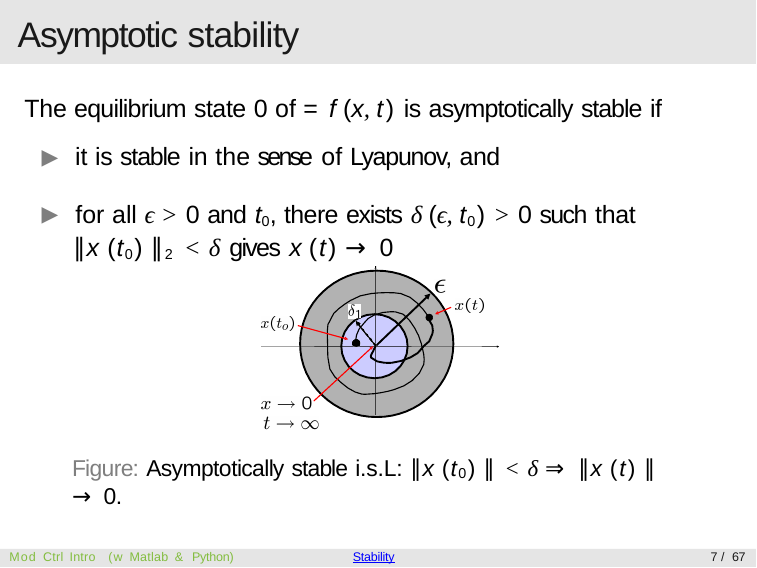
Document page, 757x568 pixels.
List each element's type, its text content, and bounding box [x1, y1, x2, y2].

footer Mod Ctrl Intro (w Matlab & Python) [7, 547, 245, 568]
text_box 7 / 67 [708, 547, 747, 564]
text_box Figure: Asymptotically stable i.s.L: ∥x (t0) ∥ < δ ⇒ ∥x (t) ∥ → 0. [65, 449, 691, 509]
title Asymptotic stability [15, 9, 727, 108]
text_box [0, 548, 7, 567]
text_box Stability [350, 547, 406, 564]
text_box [260, 265, 500, 430]
text_box [245, 548, 756, 567]
